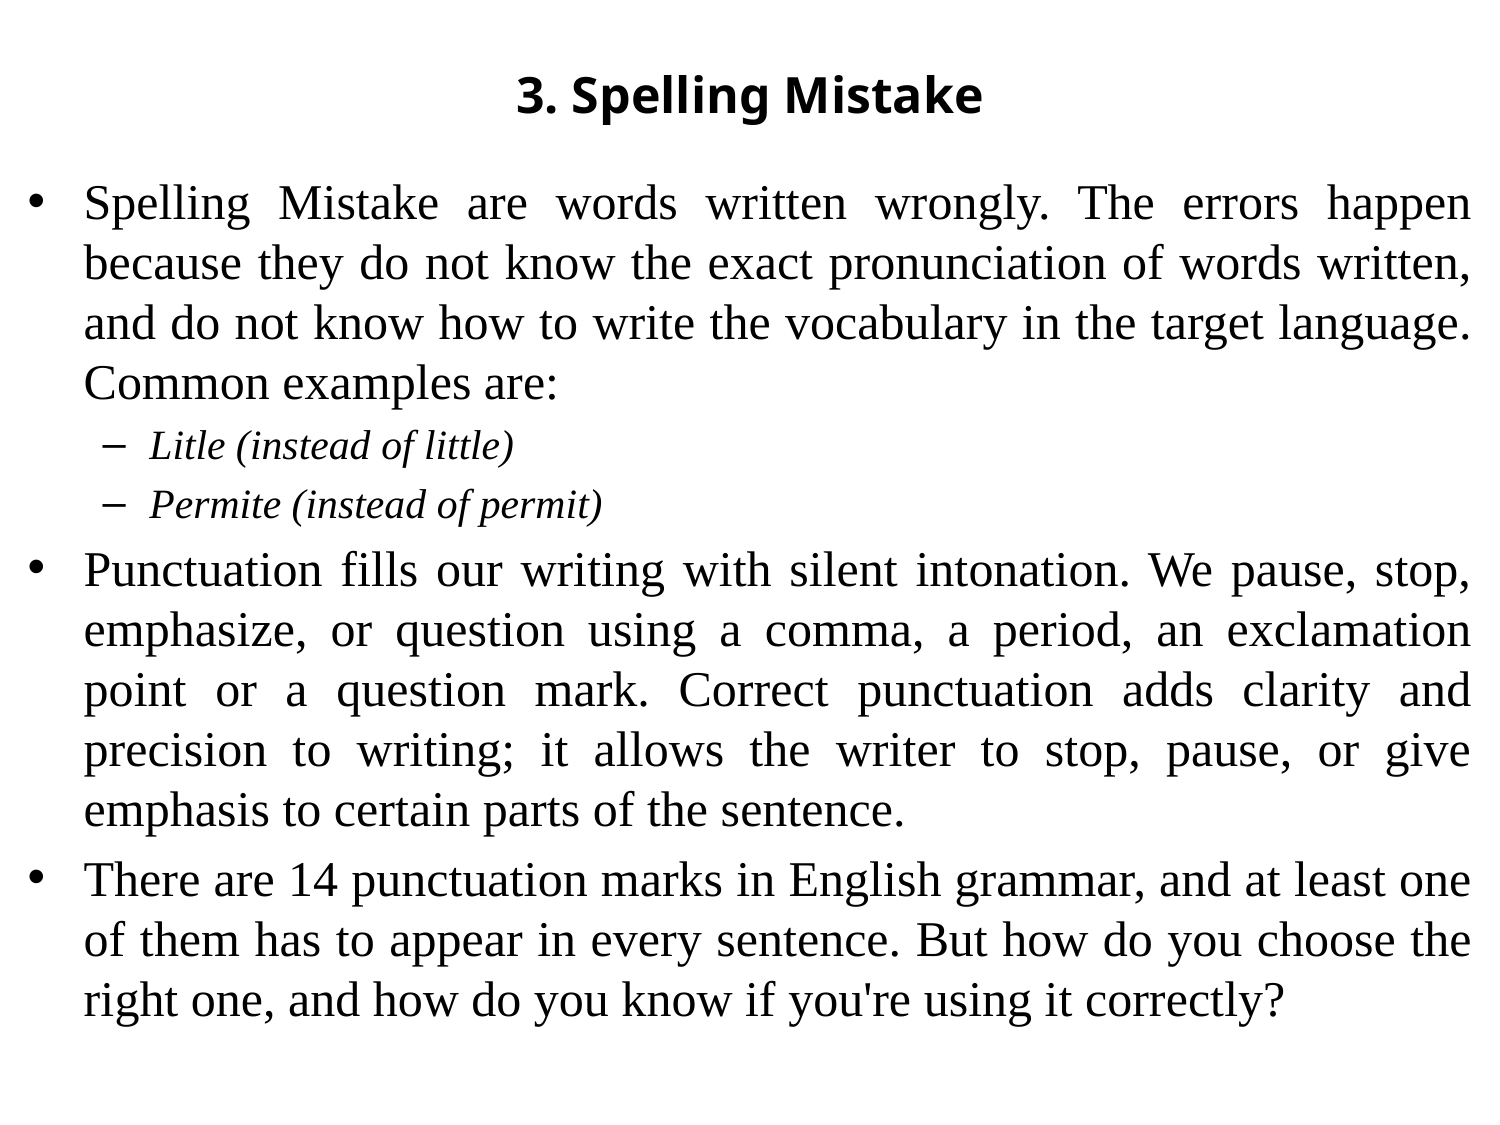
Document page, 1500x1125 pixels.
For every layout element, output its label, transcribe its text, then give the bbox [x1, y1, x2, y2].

title 3. Spelling Mistake [75, 0, 1425, 162]
list Spelling Mistake are words written wrongly. The errors happen because they do not know the exact pronunciation of words written, and do not know how to write the vocabulary in the target language. Common examples are: Litle (instead of little) Permite (instead of permit) Punctuation fills our writing with silent intonation. We pause, stop, emphasize, or question using a comma, a period, an exclamation point or a question mark. Correct punctuation adds clarity and precision to writing; it allows the writer to stop, pause, or give emphasis to certain parts of the sentence. There are 14 punctuation marks in English grammar, and at least one of them has to appear in every sentence. But how do you choose the right one, and how do you know if you're using it correctly? [12, 162, 1488, 1113]
